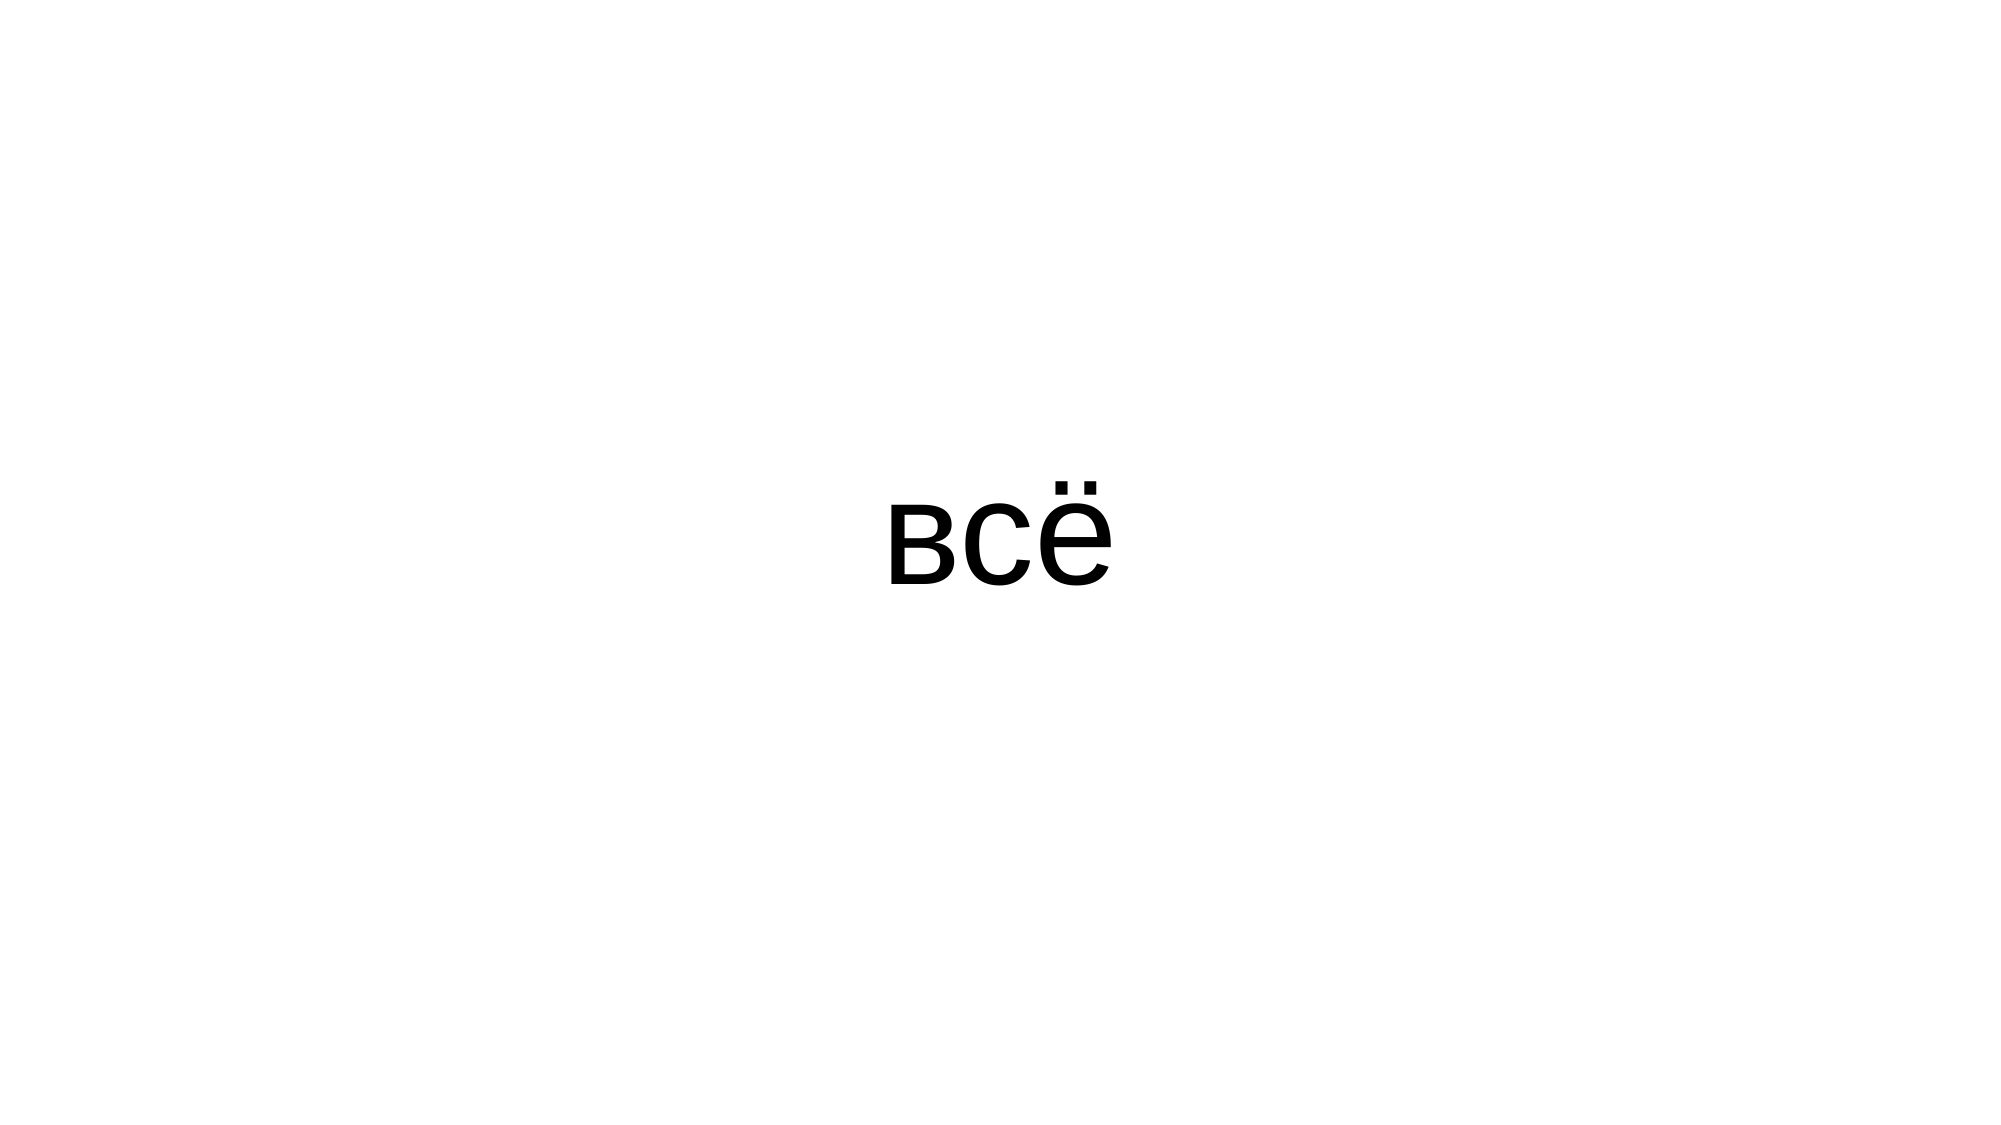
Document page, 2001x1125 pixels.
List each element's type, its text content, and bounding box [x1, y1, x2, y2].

list всё [54, 447, 1946, 685]
